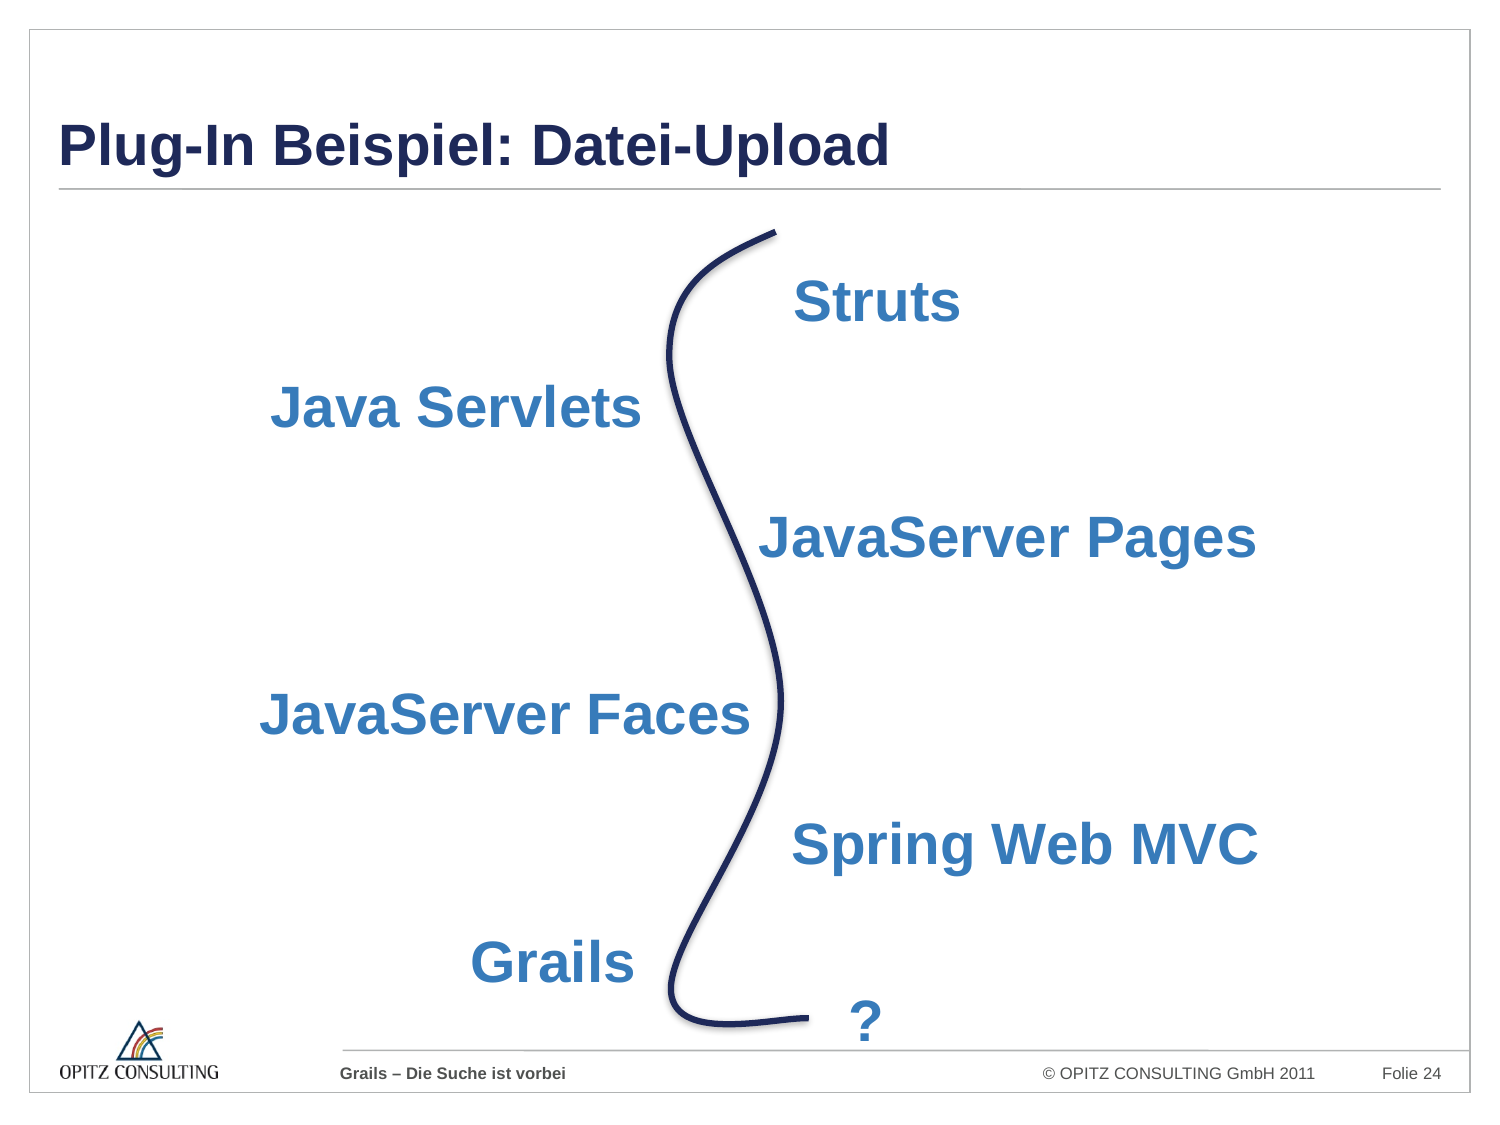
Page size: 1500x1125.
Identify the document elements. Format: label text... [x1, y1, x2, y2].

text_box Java Servlets [255, 361, 659, 447]
text_box Grails [455, 916, 651, 1002]
text_box ? [833, 975, 899, 1061]
text_box Struts [780, 255, 977, 341]
title Plug-In Beispiel: Datei-Upload [59, 35, 1442, 178]
text_box [666, 228, 809, 1028]
text_box JavaServer Faces [244, 668, 768, 754]
text_box JavaServer Pages [790, 491, 1274, 577]
picture [60, 1019, 218, 1079]
text_box Spring Web MVC [803, 798, 1275, 884]
